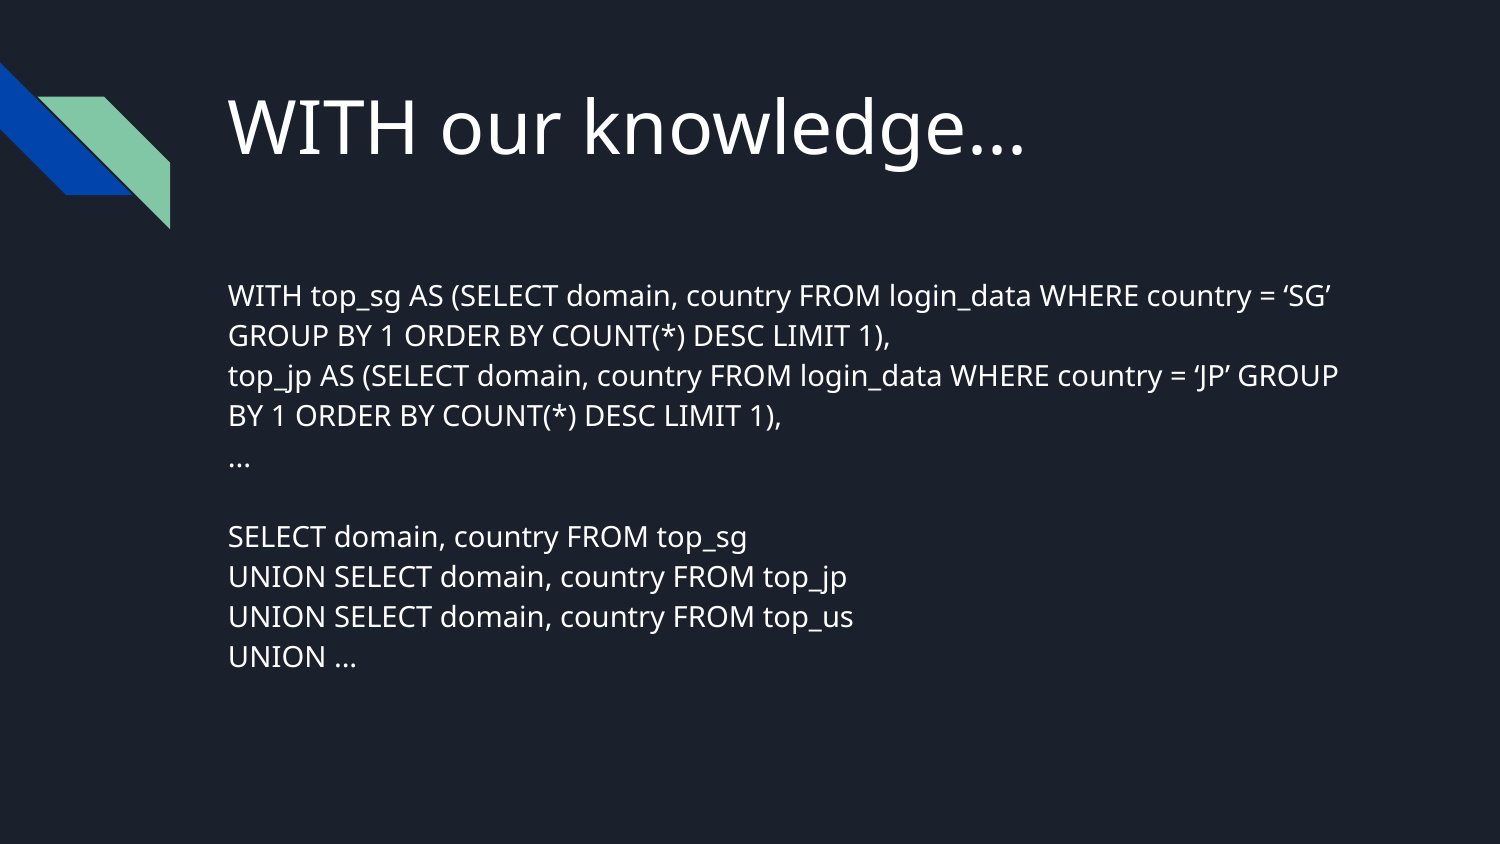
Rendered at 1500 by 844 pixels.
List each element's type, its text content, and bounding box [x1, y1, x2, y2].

list WITH top_sg AS (SELECT domain, country FROM login_data WHERE country = ‘SG’ GROUP BY 1 ORDER BY COUNT(*) DESC LIMIT 1), top_jp AS (SELECT domain, country FROM login_data WHERE country = ‘JP’ GROUP BY 1 ORDER BY COUNT(*) DESC LIMIT 1), ... SELECT domain, country FROM top_sg UNION SELECT domain, country FROM top_jp UNION SELECT domain, country FROM top_us UNION ... [212, 257, 1368, 735]
title WITH our knowledge... [212, 64, 1368, 215]
